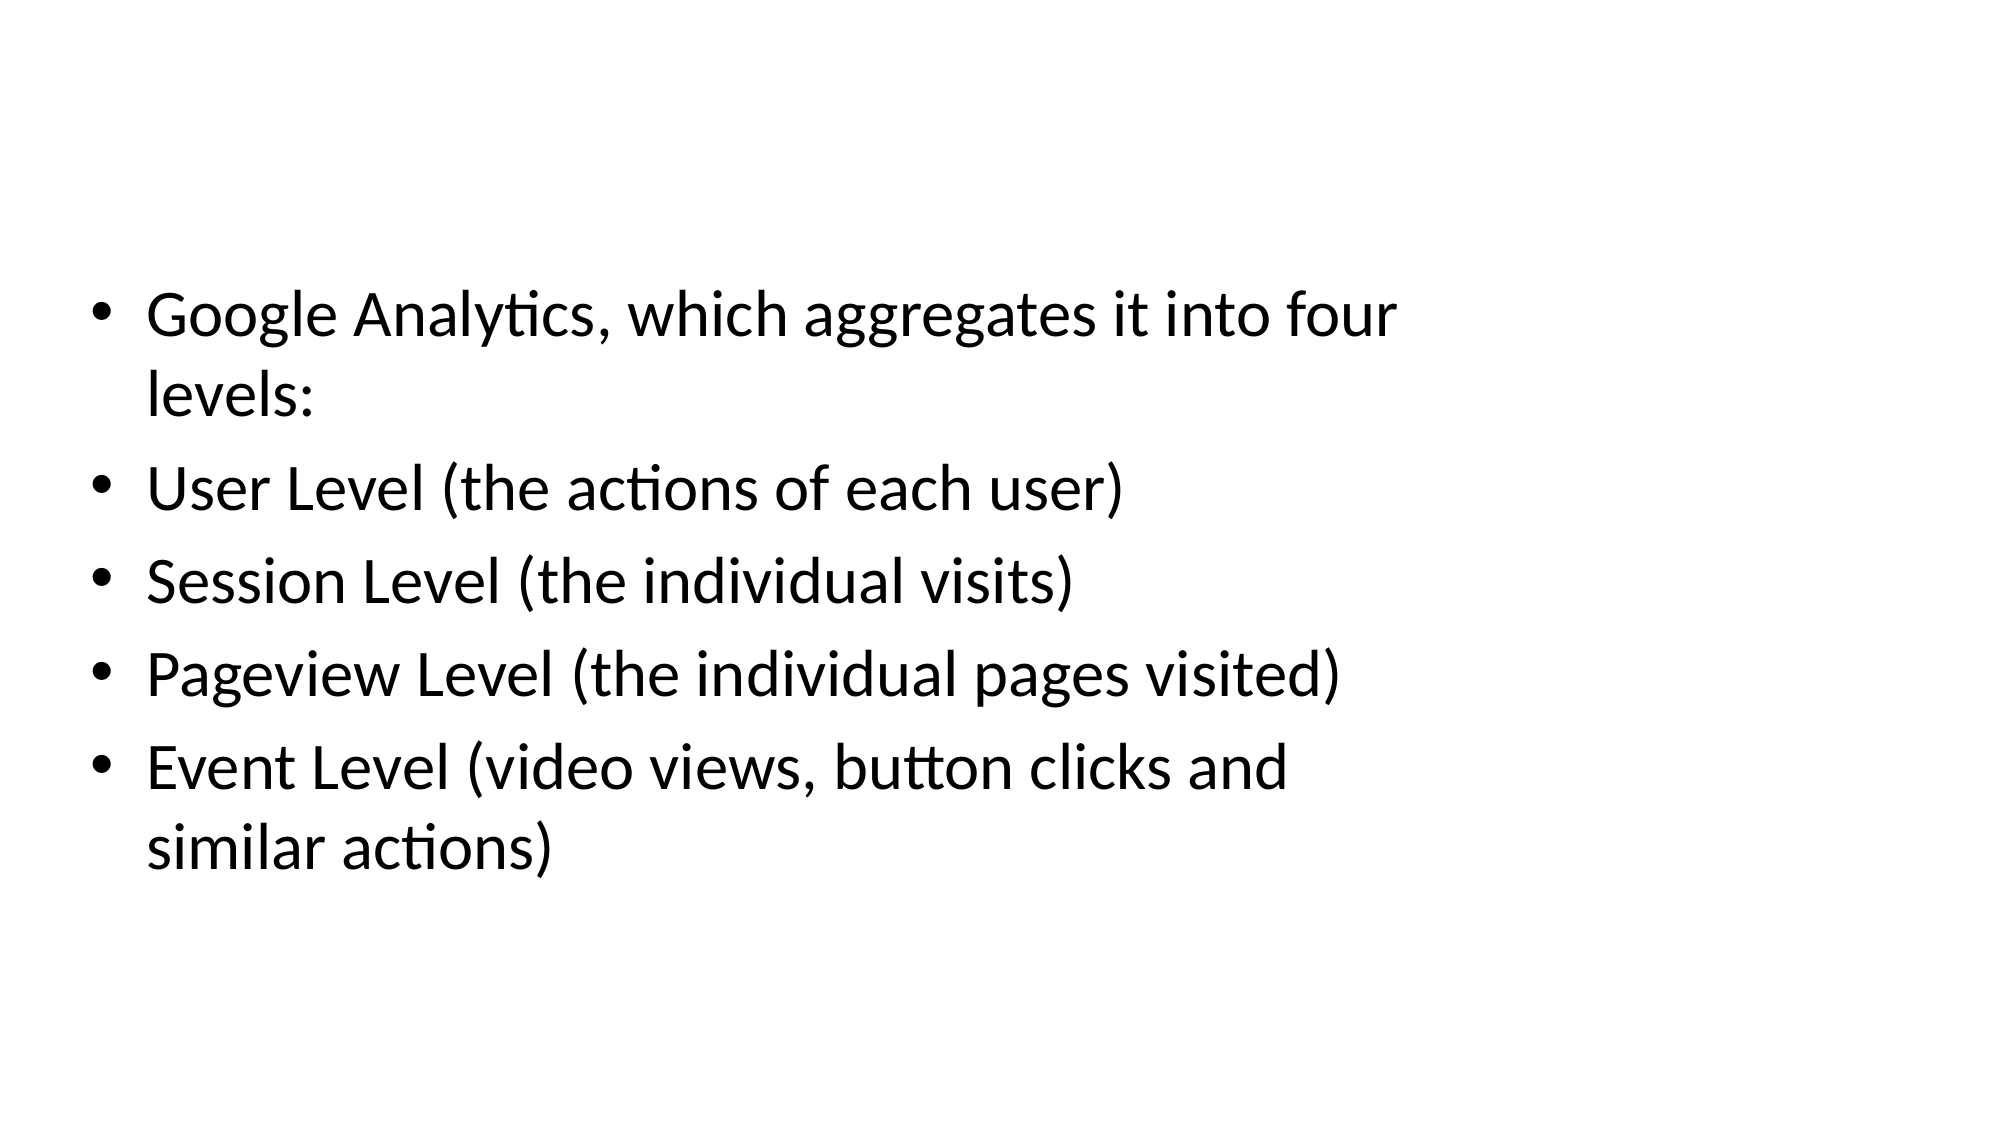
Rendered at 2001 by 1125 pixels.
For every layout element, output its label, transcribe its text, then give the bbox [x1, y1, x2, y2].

list Google Analytics, which aggregates it into four levels: User Level (the actions of each user) Session Level (the individual visits) Pageview Level (the individual pages visited) Event Level (video views, button clicks and similar actions) [75, 262, 1425, 1005]
